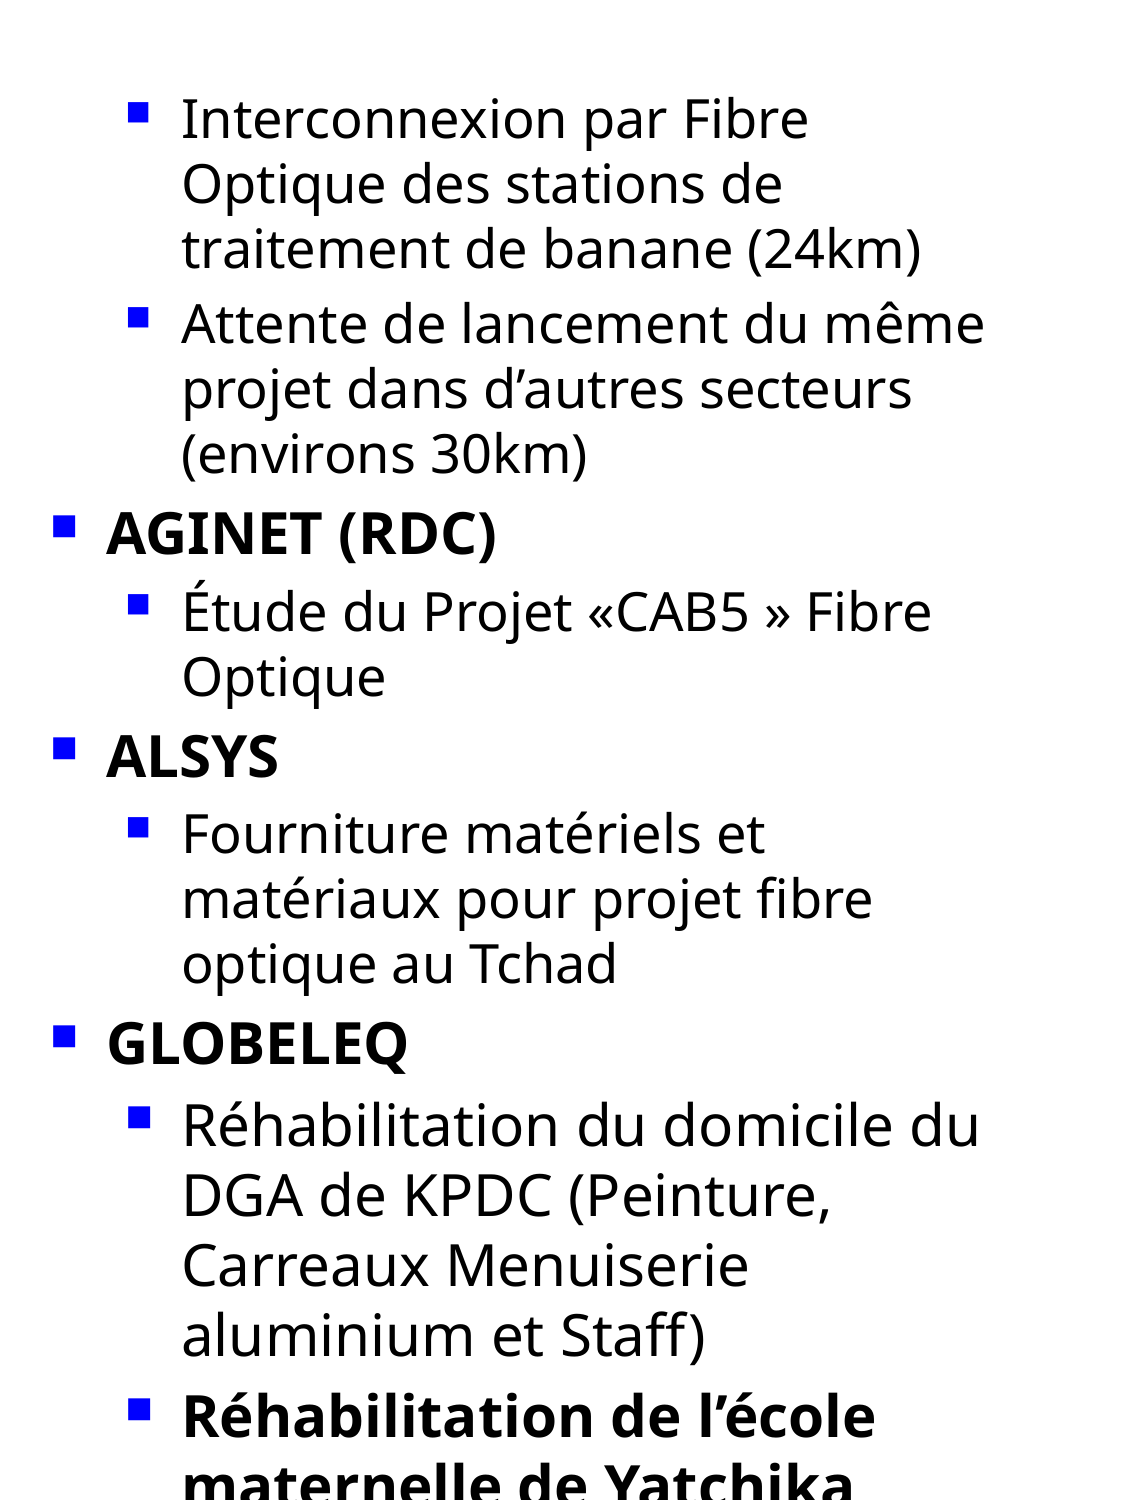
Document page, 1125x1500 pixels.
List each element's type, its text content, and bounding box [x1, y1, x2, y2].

text_box Interconnexion par Fibre Optique des stations de traitement de banane (24km) Attente de lancement du même projet dans d’autres secteurs (environs 30km) AGINET (RDC) Étude du Projet «CAB5 » Fibre Optique ALSYS Fourniture matériels et matériaux pour projet fibre optique au Tchad GLOBELEQ Réhabilitation du domicile du DGA de KPDC (Peinture, Carreaux Menuiserie aluminium et Staff) Réhabilitation de l’école maternelle de Yatchika [35, 76, 1032, 539]
